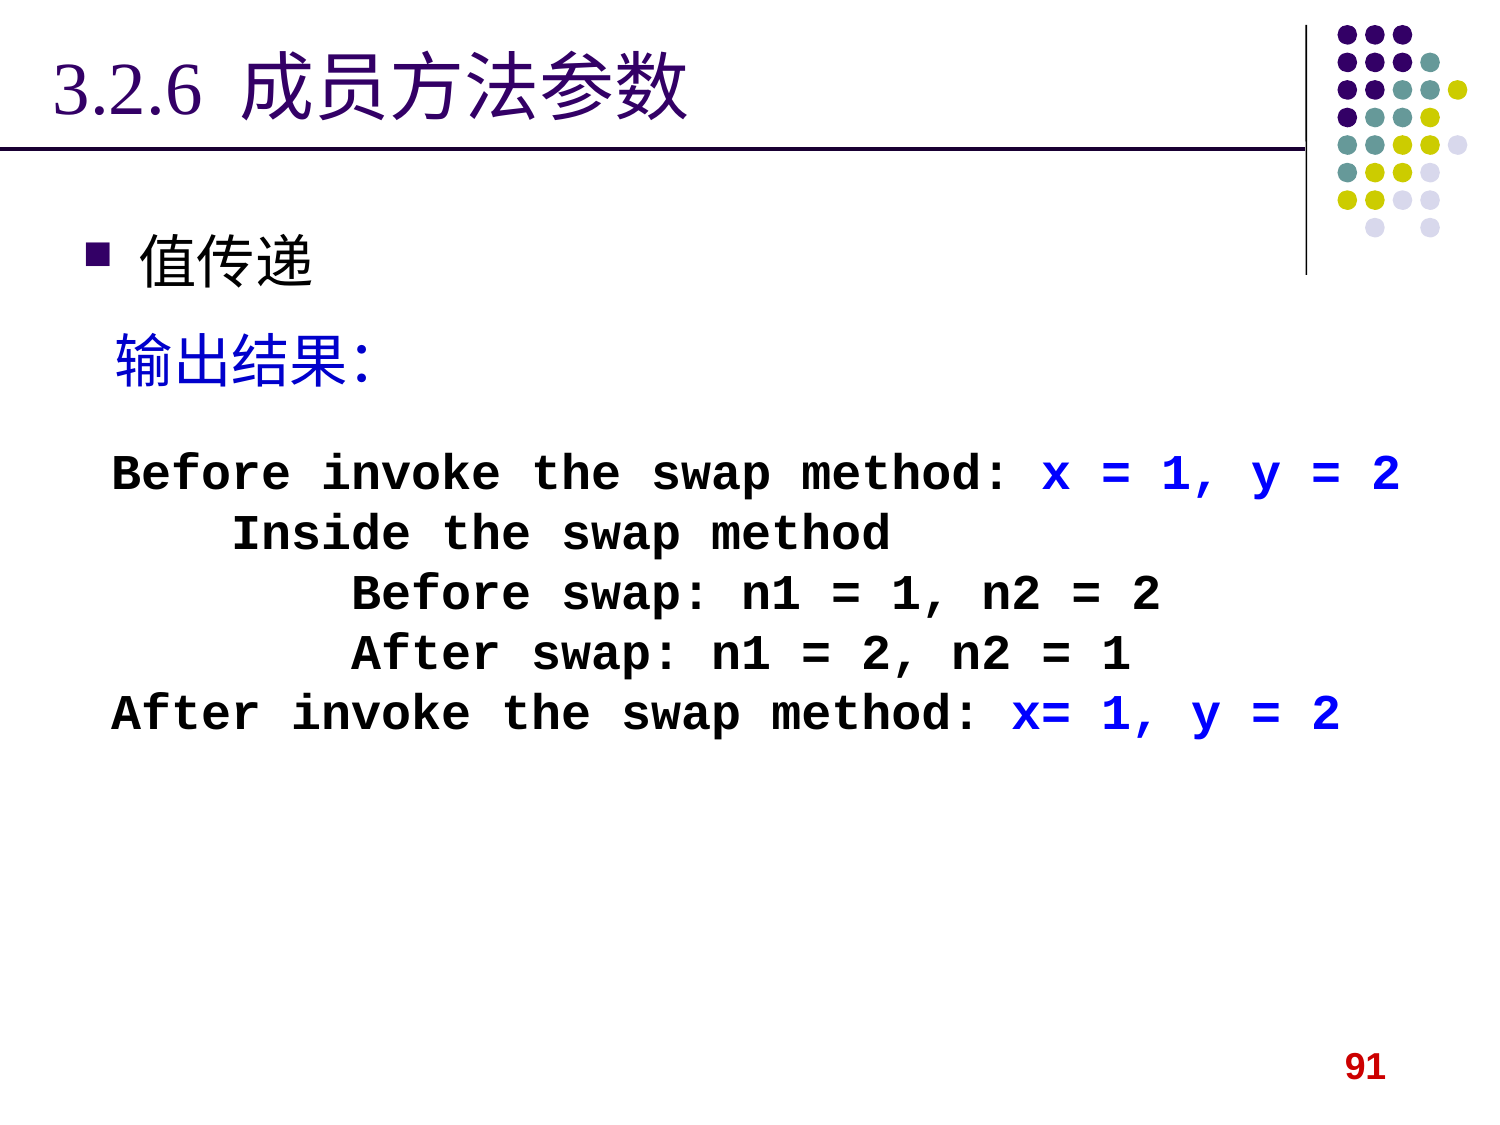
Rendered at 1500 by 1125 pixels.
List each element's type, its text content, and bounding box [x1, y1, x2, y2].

text_box 值传递 [67, 184, 1306, 303]
text_box Before invoke the swap method: x = 1, y = 2 Inside the swap method Before swap: n1 = 1, n2 = 2 After swap: n1 = 2, n2 = 1 After invoke the swap method: x= 1, y = 2 [96, 432, 1455, 748]
text_box 输出结果： [100, 317, 428, 402]
title 3.2.6 成员方法参数 [37, 31, 1388, 138]
